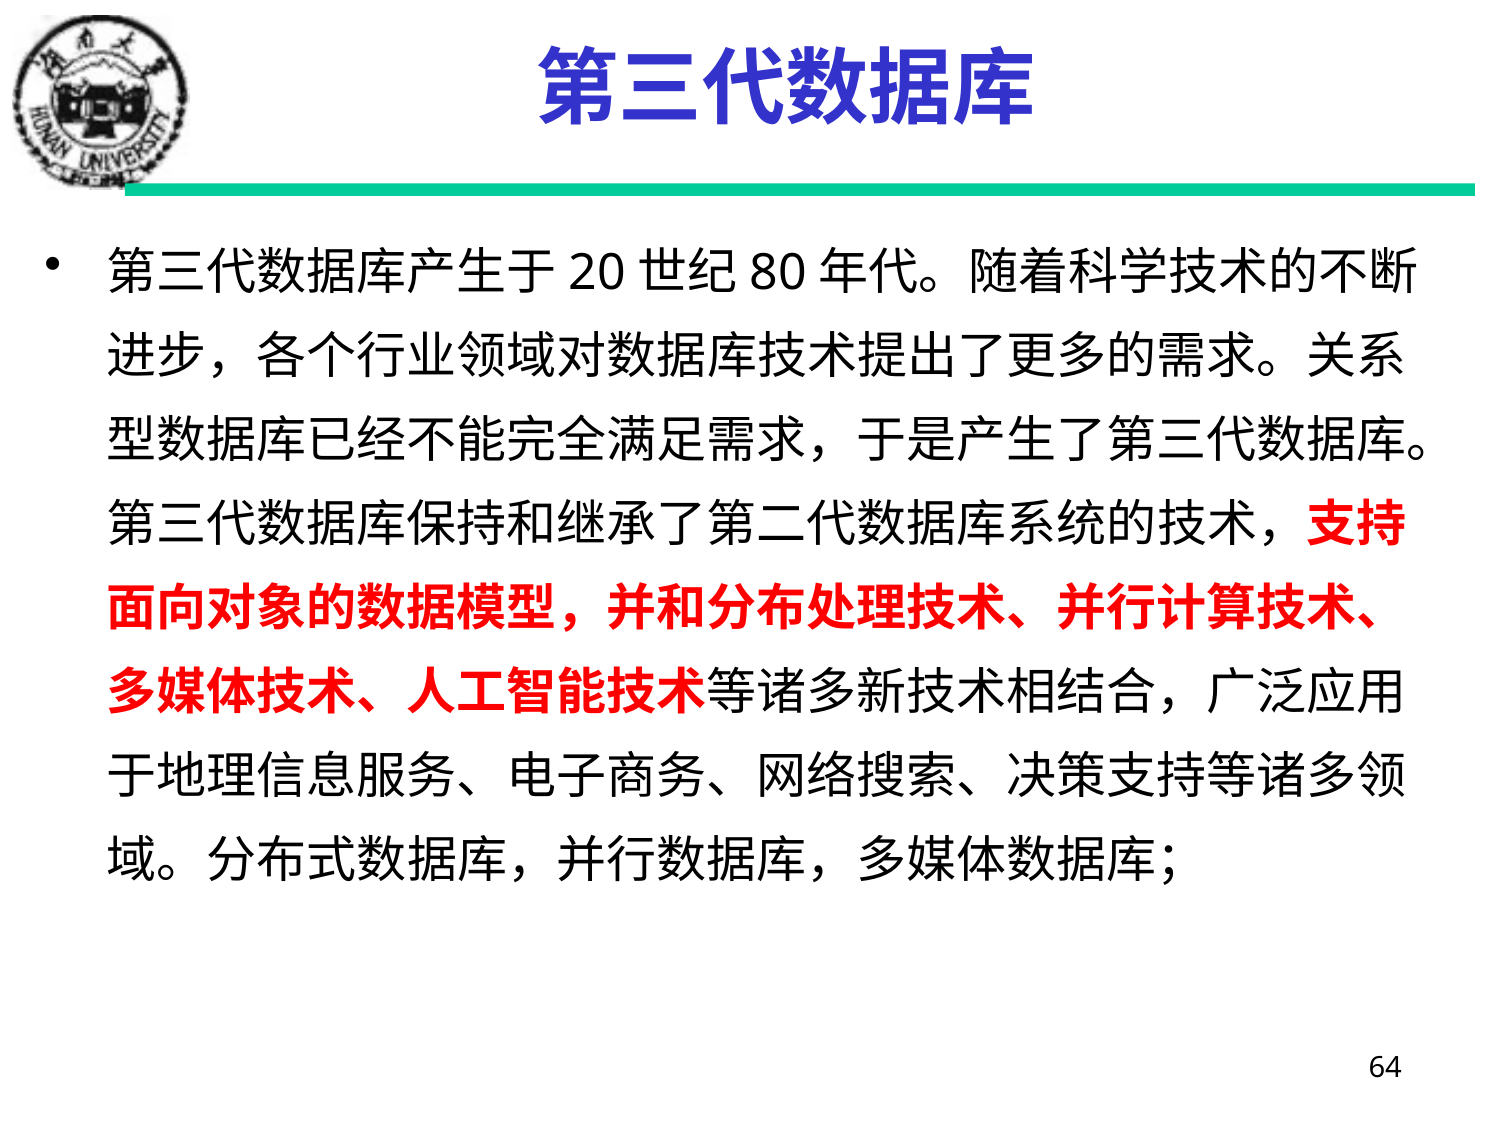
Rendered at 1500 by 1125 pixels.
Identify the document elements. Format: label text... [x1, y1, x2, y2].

slide_number 64 [1104, 1067, 1418, 1117]
title 第三代数据库 [100, 0, 1472, 169]
picture [12, 15, 190, 190]
list 第三代数据库产生于20世纪80年代。随着科学技术的不断进步，各个行业领域对数据库技术提出了更多的需求。关系型数据库已经不能完全满足需求，于是产生了第三代数据库。第三代数据库保持和继承了第二代数据库系统的技术，支持面向对象的数据模型，并和分布处理技术、并行计算技术、多媒体技术、人工智能技术等诸多新技术相结合，广泛应用于地理信息服务、电子商务、网络搜索、决策支持等诸多领域。分布式数据库，并行数据库，多媒体数据库； [29, 207, 1460, 1067]
